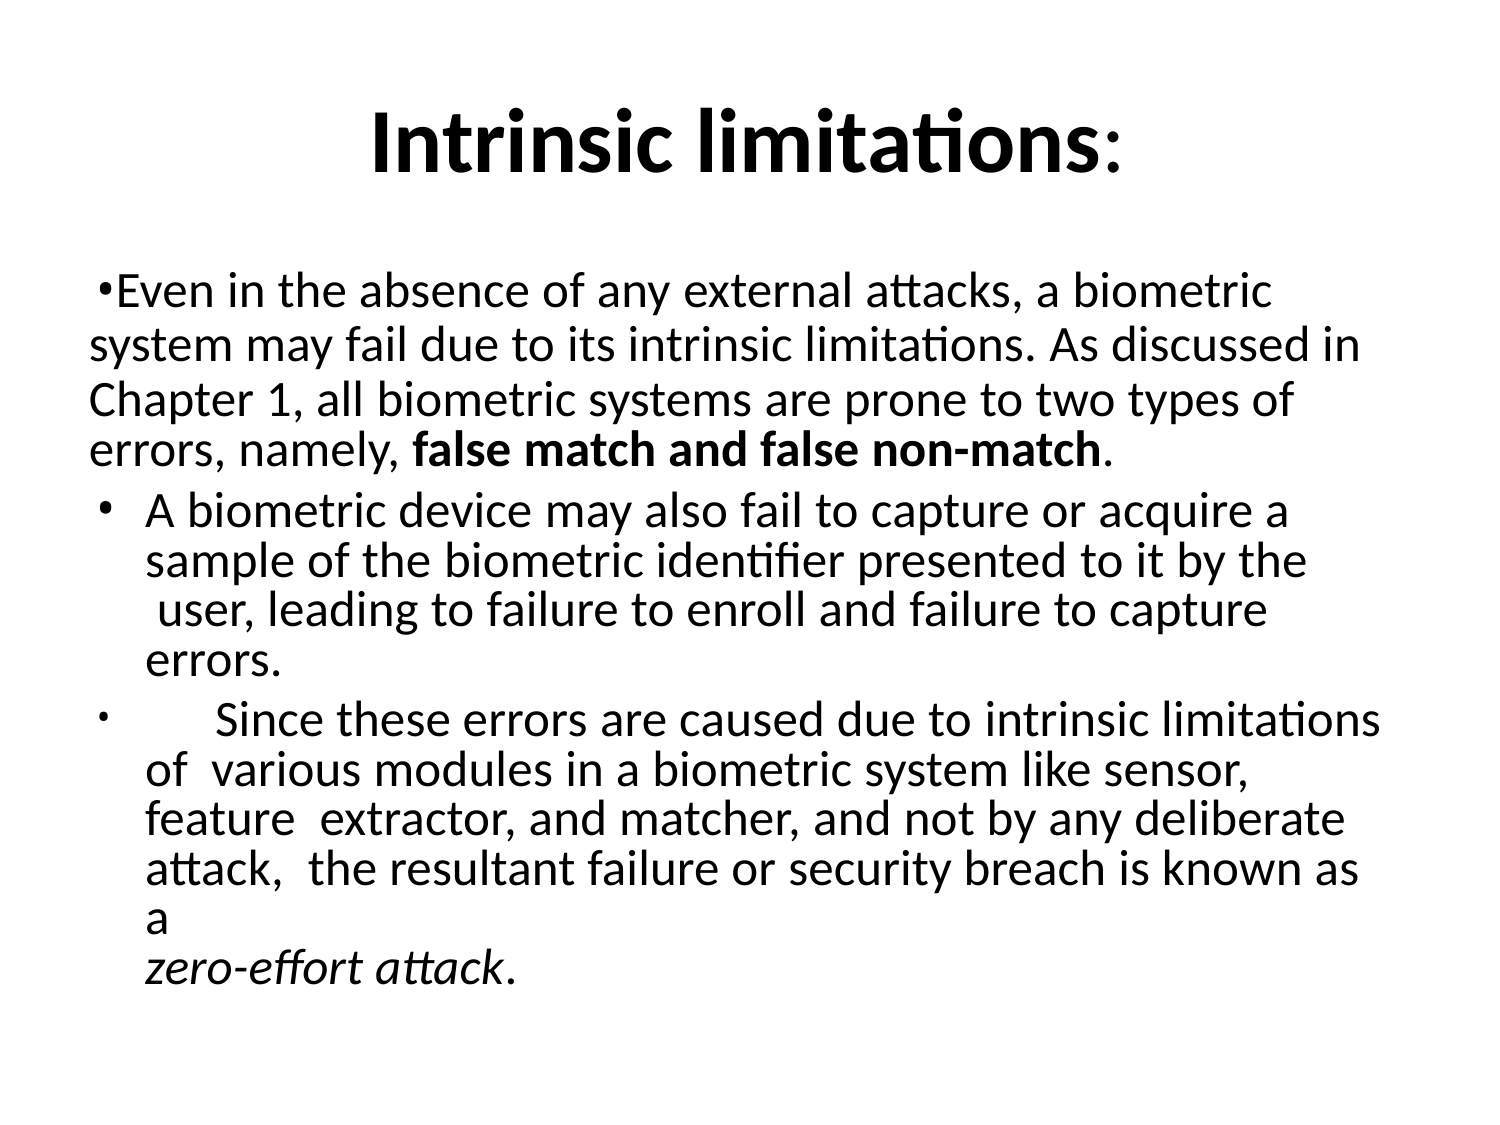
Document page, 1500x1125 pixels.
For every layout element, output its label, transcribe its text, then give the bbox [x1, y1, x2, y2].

text_box Even in the absence of any external attacks, a biometric system may fail due to its intrinsic limitations. As discussed in Chapter 1, all biometric systems are prone to two types of errors, namely, false match and false non-match. A biometric device may also fail to capture or acquire a sample of the biometric identifier presented to it by the user, leading to failure to enroll and failure to capture errors. Since these errors are caused due to intrinsic limitations of various modules in a biometric system like sensor, feature extractor, and matcher, and not by any deliberate attack, the resultant failure or security breach is known as a zero-effort attack. [86, 254, 1388, 995]
title Intrinsic limitations: [367, 78, 1133, 254]
